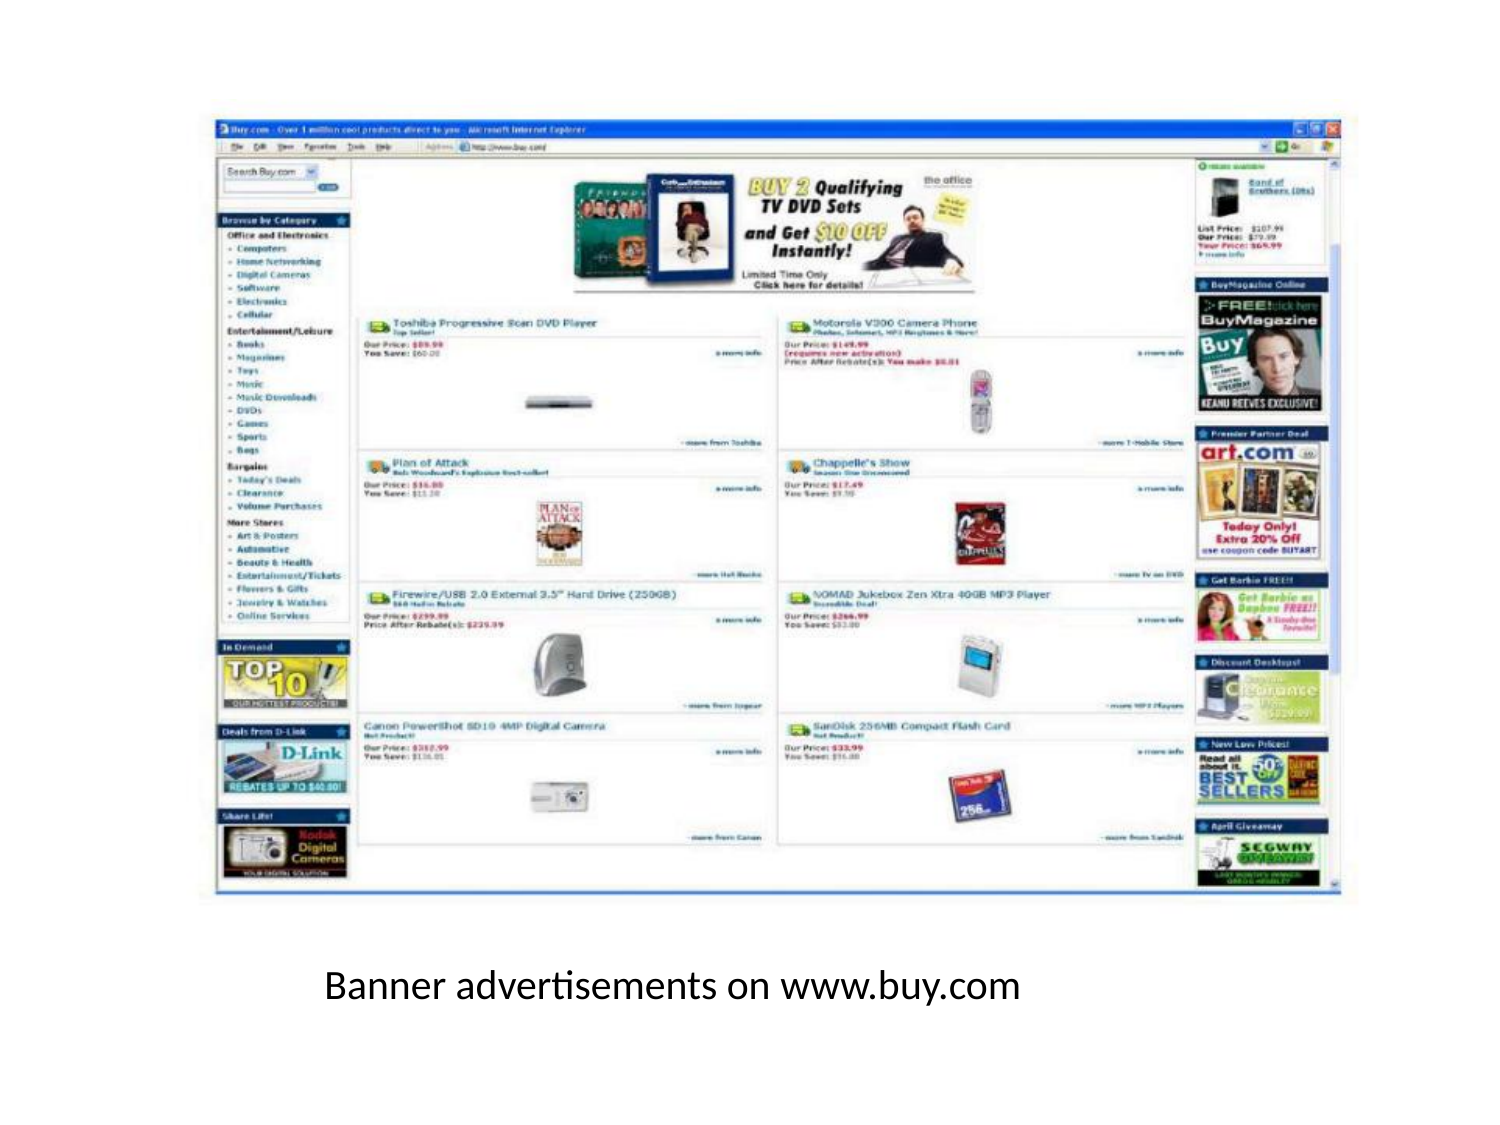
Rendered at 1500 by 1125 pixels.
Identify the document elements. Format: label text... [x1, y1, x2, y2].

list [162, 99, 1438, 925]
text_box Banner advertisements on www.buy.com [300, 950, 1325, 1015]
